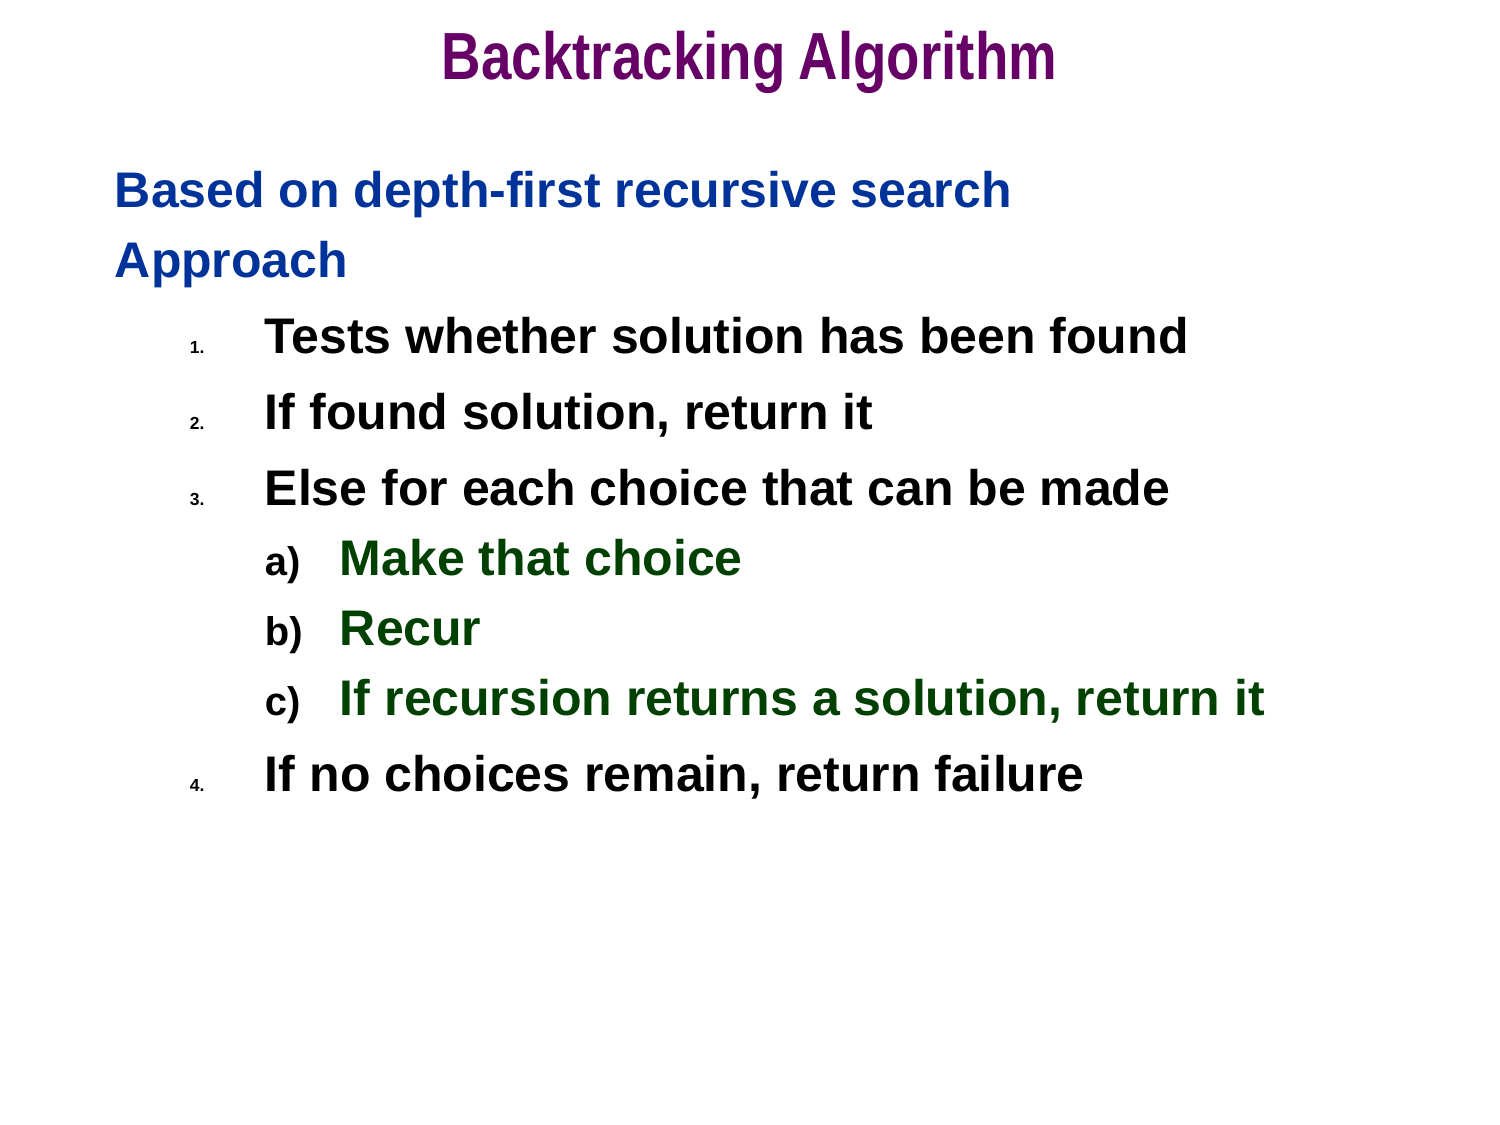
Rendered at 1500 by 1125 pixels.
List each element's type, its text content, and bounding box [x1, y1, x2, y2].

title Backtracking Algorithm [0, 0, 1500, 126]
list Based on depth-first recursive search Approach Tests whether solution has been found If found solution, return it Else for each choice that can be made Make that choice Recur If recursion returns a solution, return it If no choices remain, return failure [99, 149, 1388, 1038]
